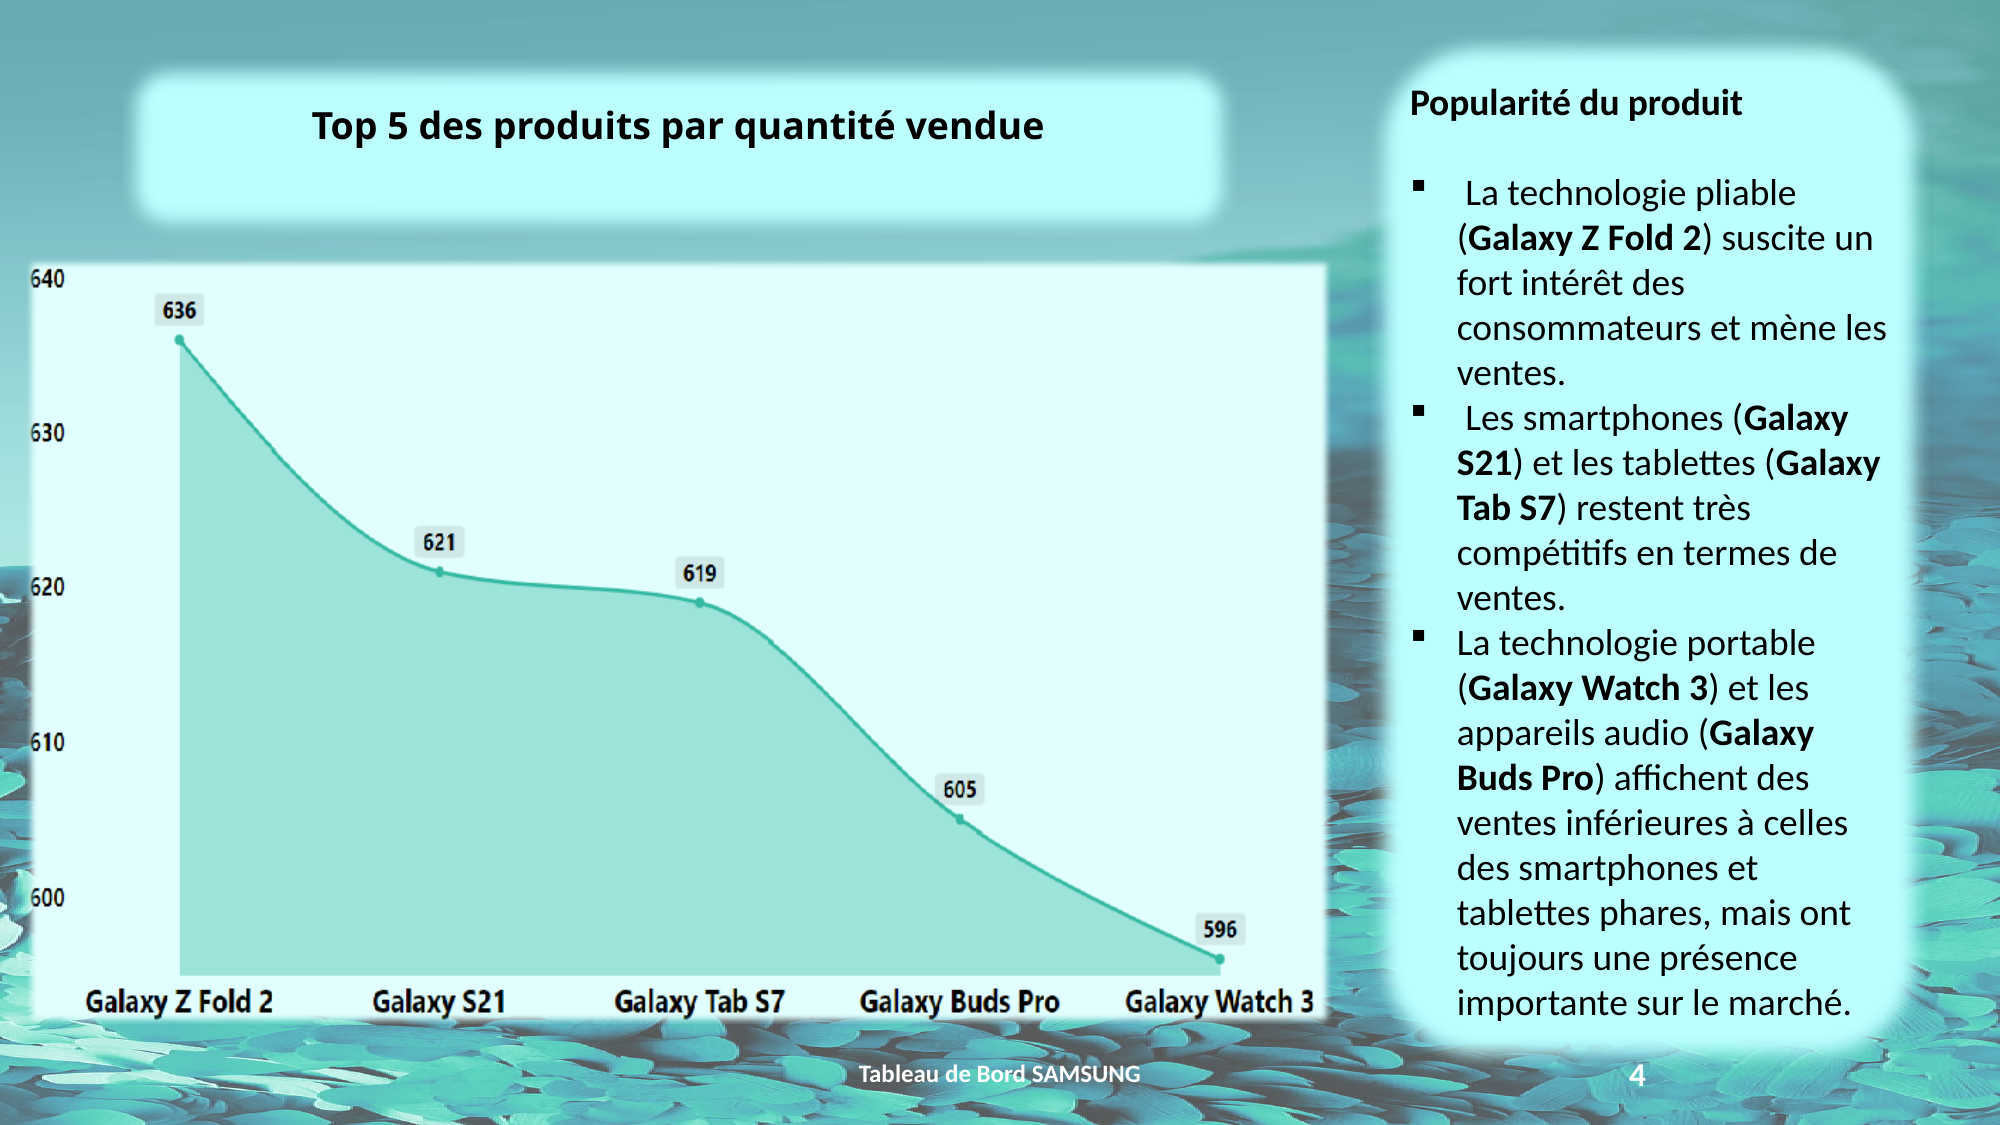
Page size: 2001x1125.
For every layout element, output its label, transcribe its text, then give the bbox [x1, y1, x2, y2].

footer Tableau de Bord SAMSUNG [662, 1042, 1338, 1103]
text_box Top 5 des produits par quantité vendue [150, 87, 1208, 208]
picture [26, 258, 1331, 1024]
text_box Popularité du produit La technologie pliable (Galaxy Z Fold 2) suscite un fort intérêt des consommateurs et mène les ventes. Les smartphones (Galaxy S21) et les tablettes (Galaxy Tab S7) restent très compétitifs en termes de ventes. La technologie portable (Galaxy Watch 3) et les appareils audio (Galaxy Buds Pro) affichent des ventes inférieures à celles des smartphones et tablettes phares, mais ont toujours une présence importante sur le marché. [1399, 63, 1900, 1039]
slide_number 4 [1412, 1042, 1863, 1103]
